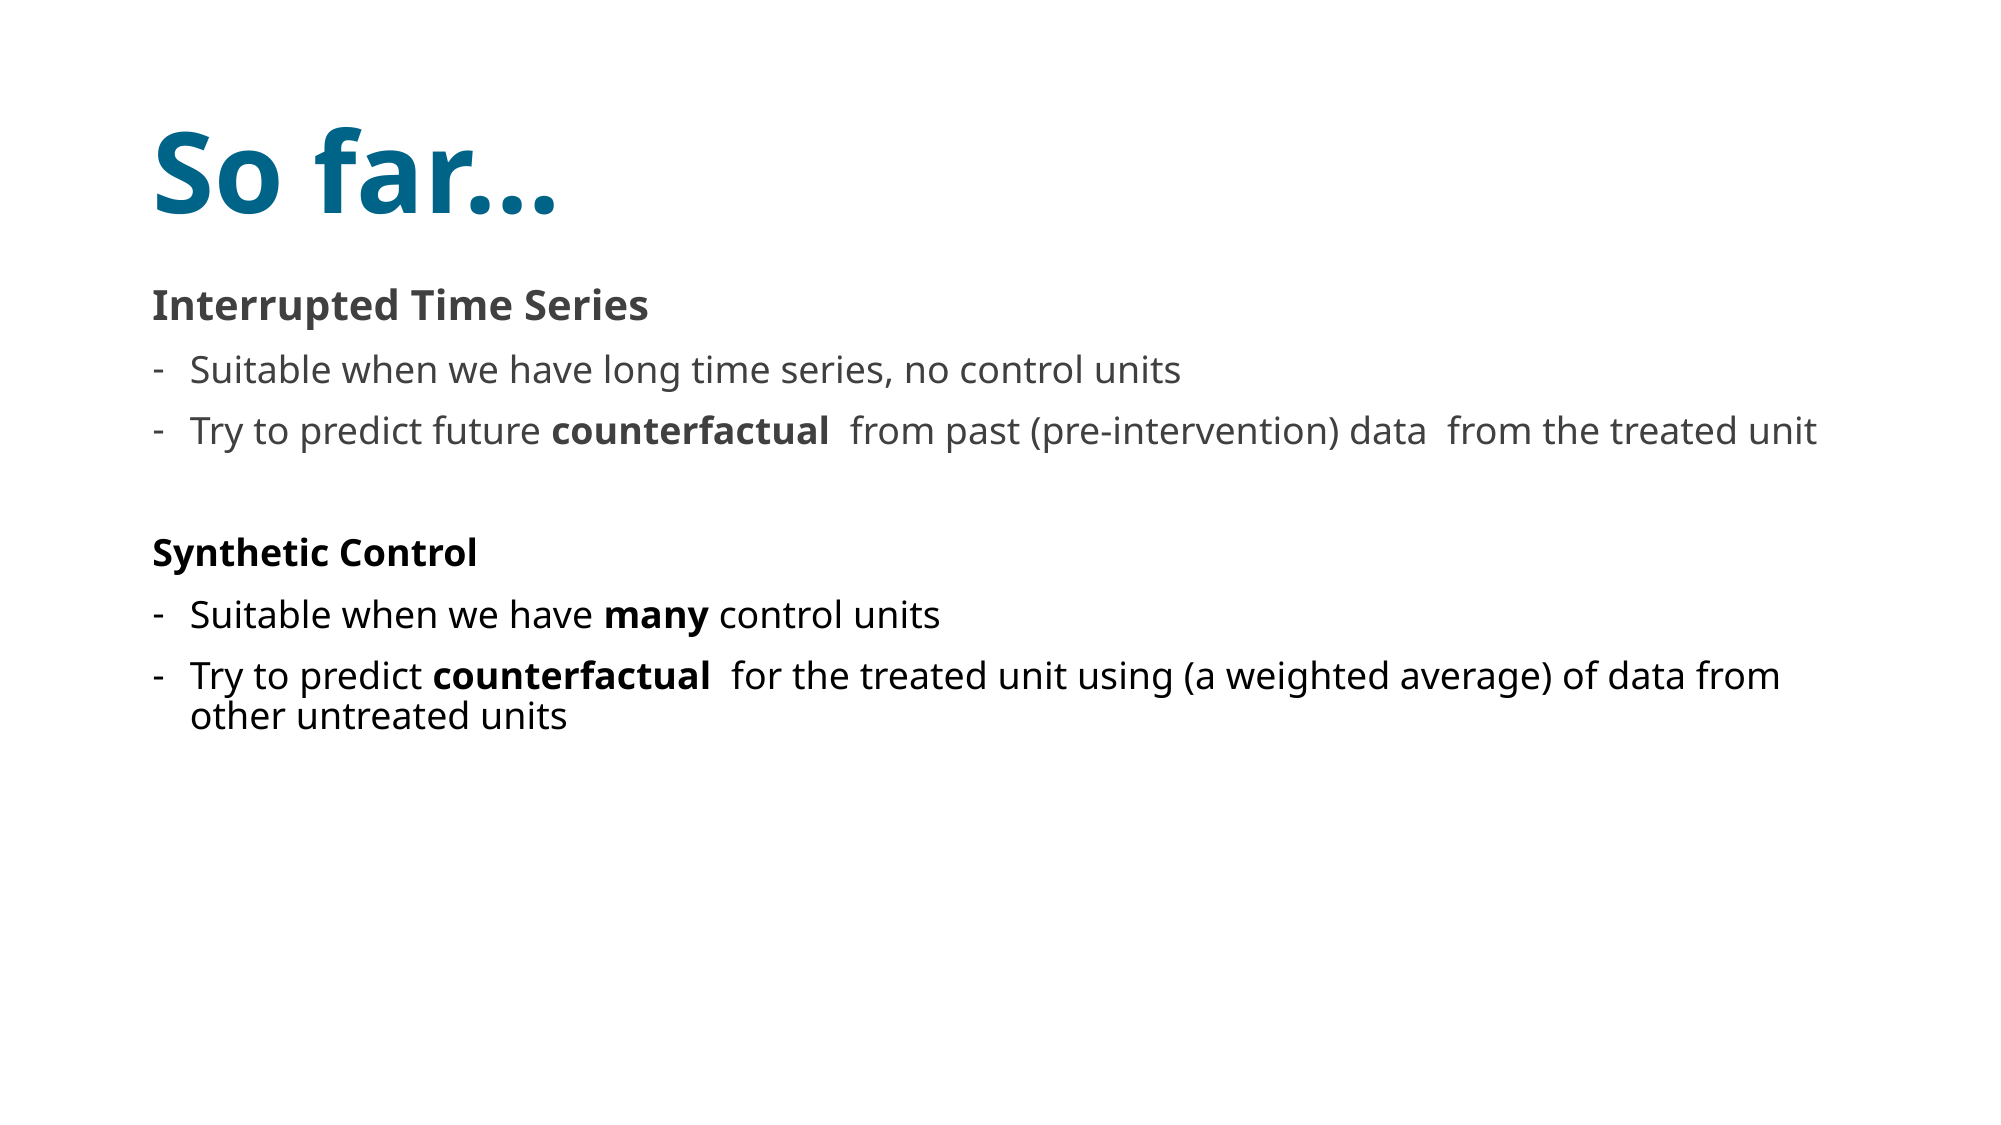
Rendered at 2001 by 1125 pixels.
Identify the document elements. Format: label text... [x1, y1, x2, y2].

title So far… [137, 59, 1863, 278]
